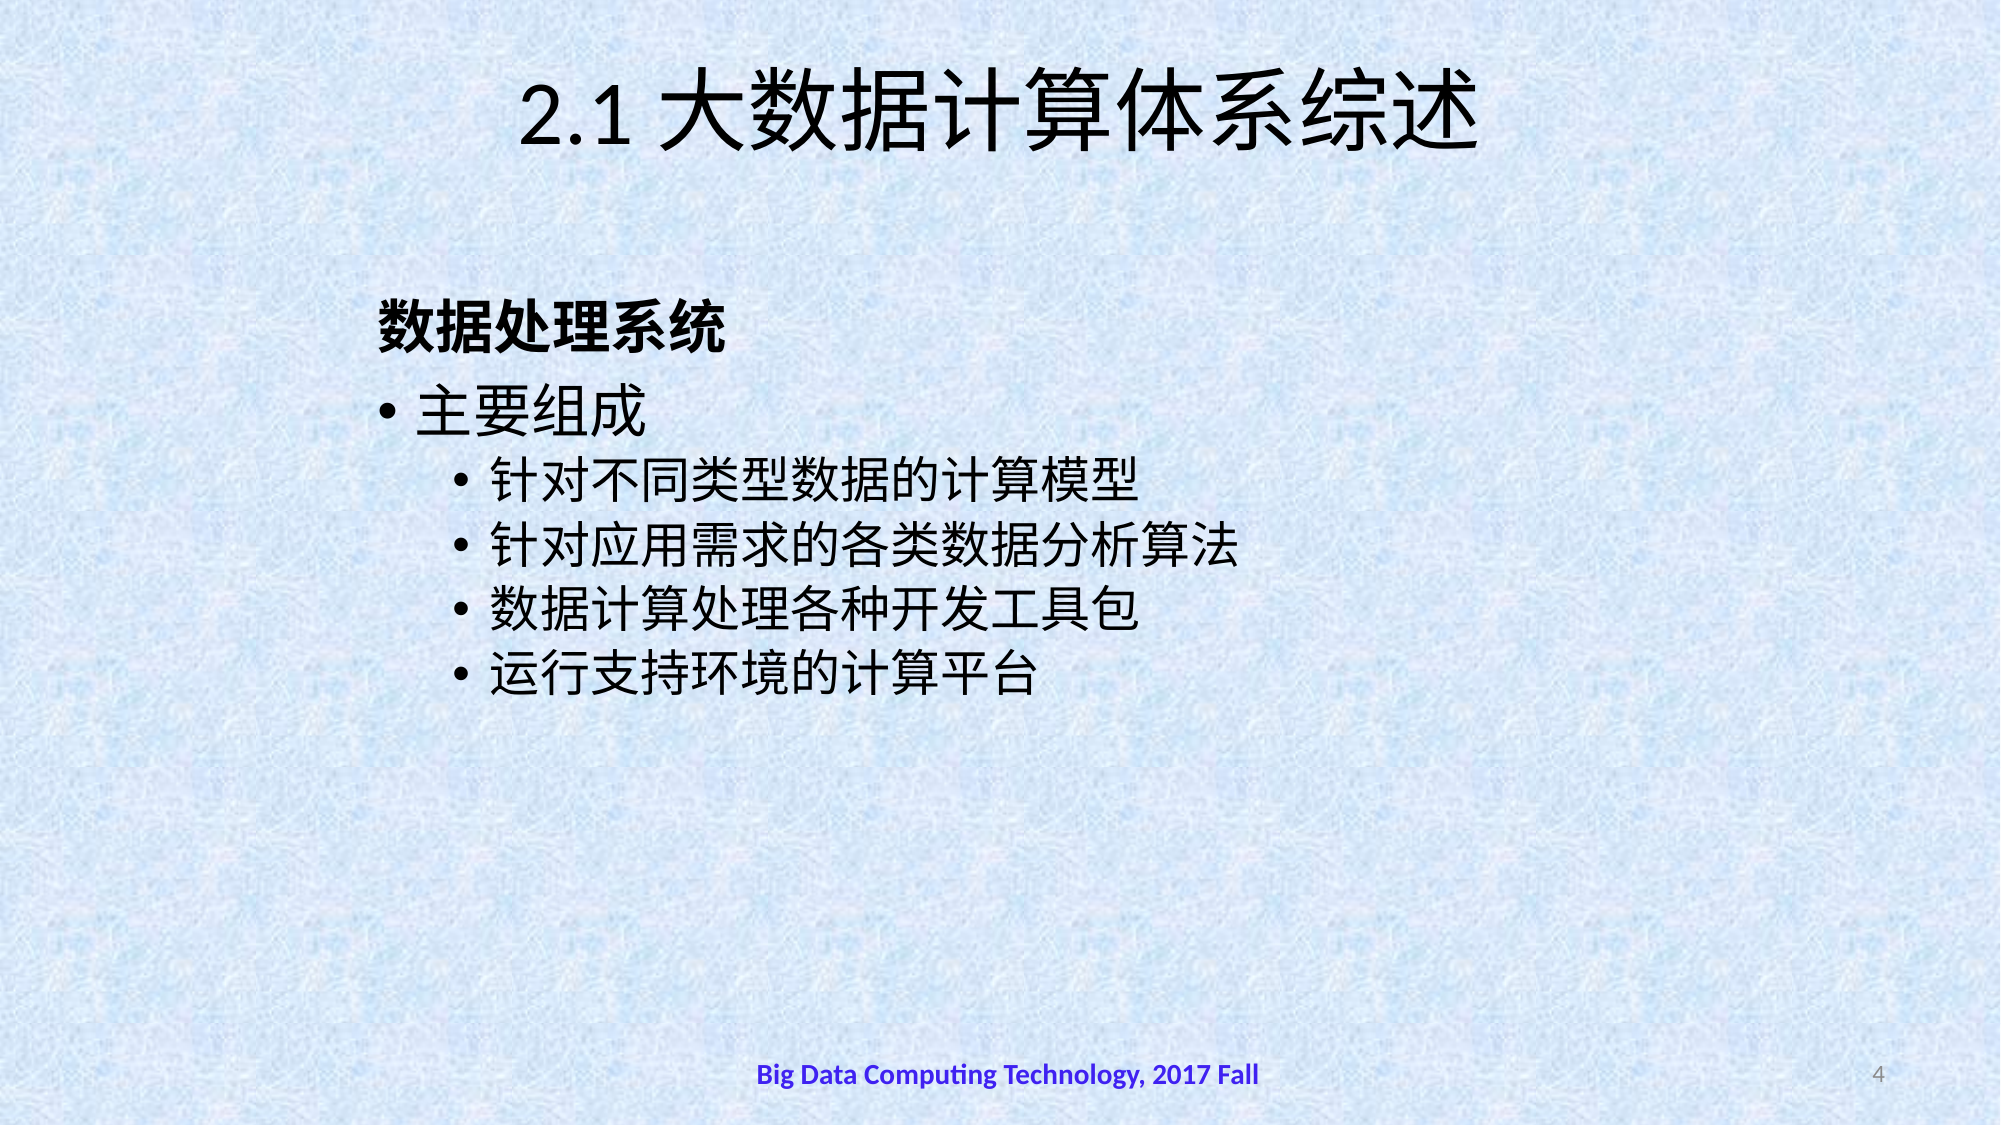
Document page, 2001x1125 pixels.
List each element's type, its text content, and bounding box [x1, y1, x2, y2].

slide_number 4 [1433, 1042, 1900, 1103]
picture [0, 0, 2001, 1125]
title 2.1大数据计算体系综述 [99, 45, 1900, 233]
text_box 数据处理系统 主要组成 针对不同类型数据的计算模型 针对应用需求的各类数据分析算法 数据计算处理各种开发工具包 运行支持环境的计算平台 [362, 291, 1638, 900]
footer Big Data Computing Technology, 2017 Fall [633, 1042, 1384, 1103]
